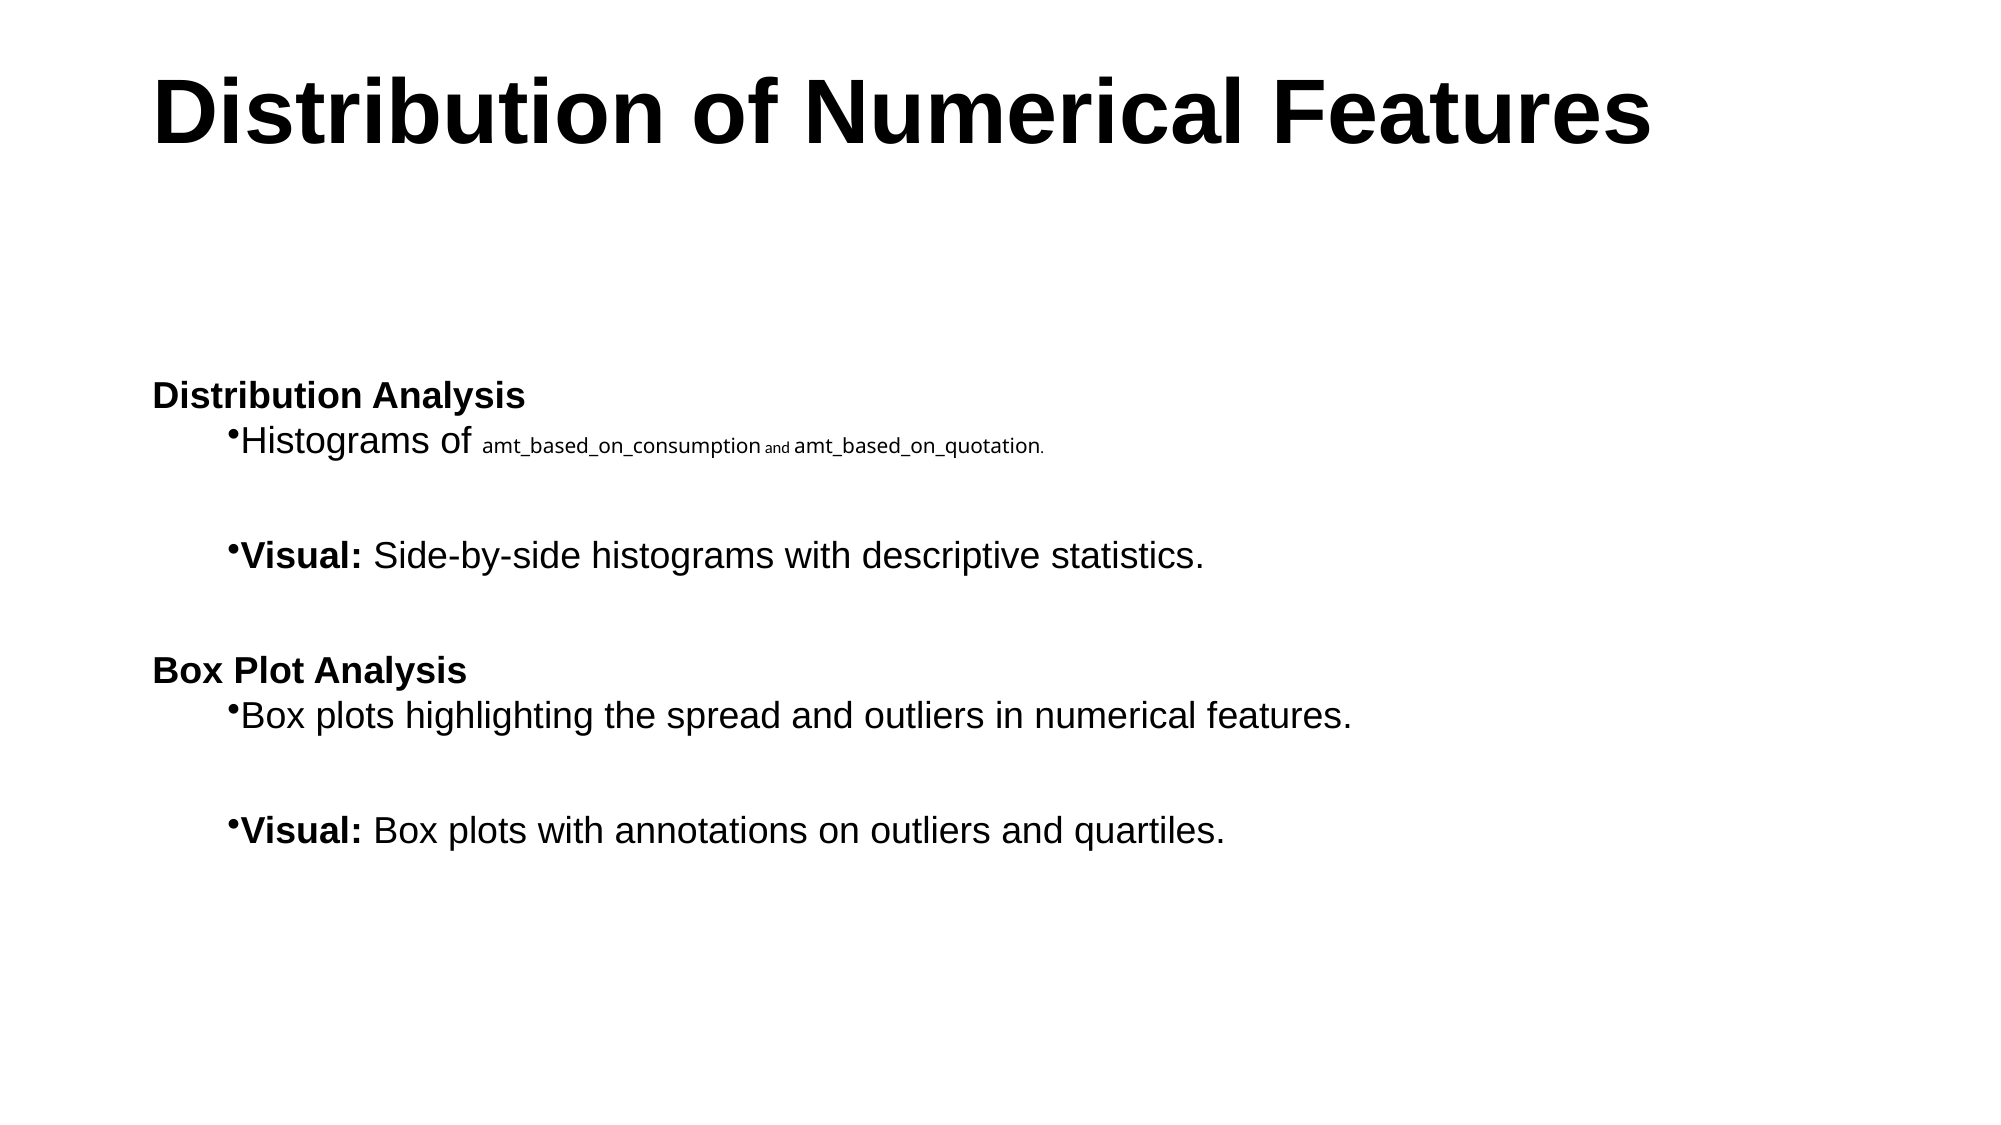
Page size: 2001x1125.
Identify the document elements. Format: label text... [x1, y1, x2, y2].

title Distribution of Numerical Features [137, 59, 1863, 278]
list Distribution Analysis Histograms of amt_based_on_consumption and amt_based_on_quotation. Visual: Side-by-side histograms with descriptive statistics. Box Plot Analysis Box plots highlighting the spread and outliers in numerical features. Visual: Box plots with annotations on outliers and quartiles. [137, 330, 1383, 983]
